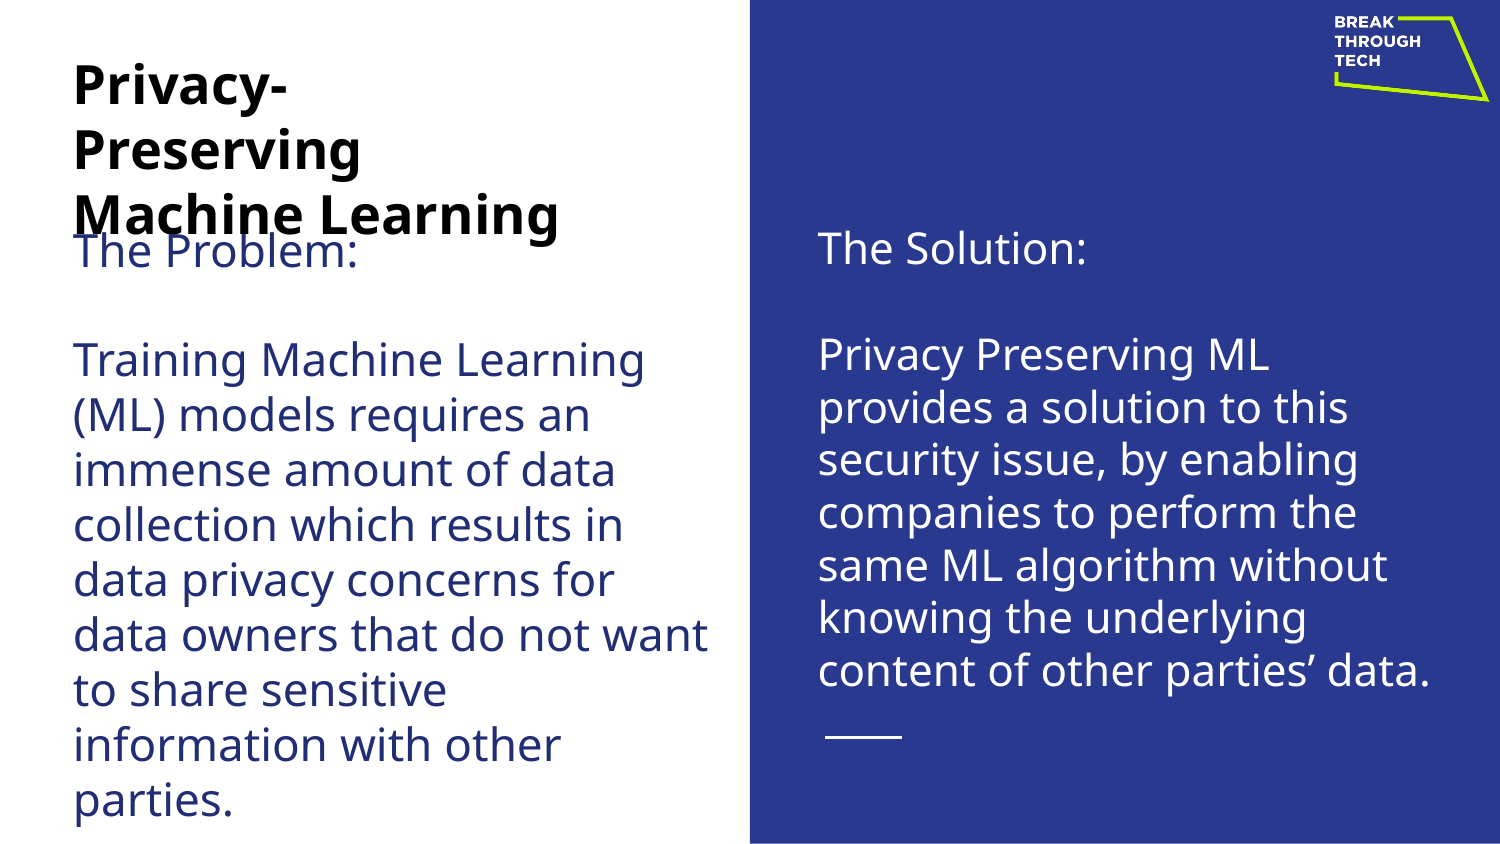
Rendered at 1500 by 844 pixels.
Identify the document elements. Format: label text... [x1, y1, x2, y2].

title The Problem: Training Machine Learning (ML) models requires an immense amount of data collection which results in data privacy concerns for data owners that do not want to share sensitive information with other parties. [57, 206, 724, 842]
picture [1331, 12, 1493, 105]
list The Solution: Privacy Preserving ML provides a solution to this security issue, by enabling companies to perform the same ML algorithm without knowing the underlying content of other parties’ data. [802, 206, 1469, 753]
text_box Privacy-Preserving Machine Learning [57, 35, 581, 260]
